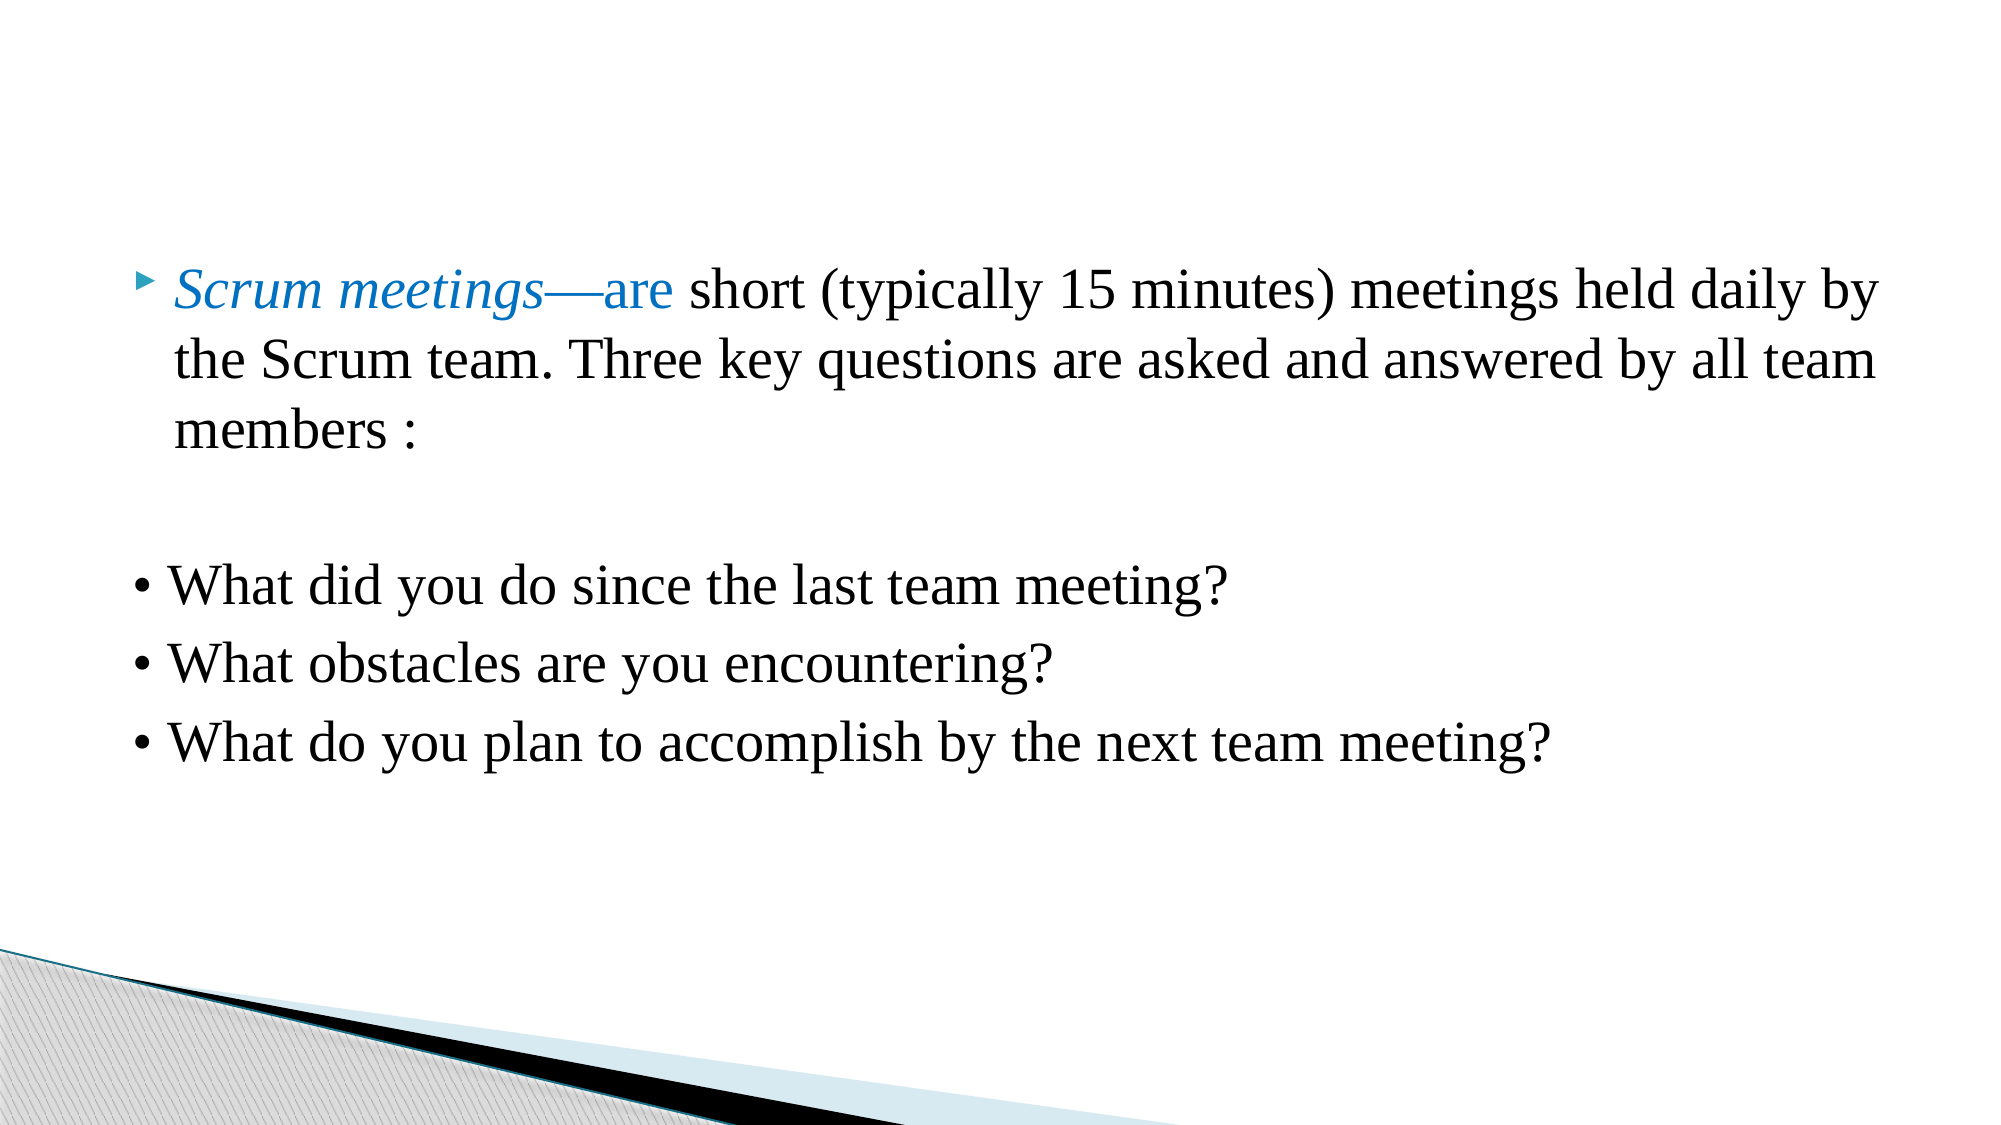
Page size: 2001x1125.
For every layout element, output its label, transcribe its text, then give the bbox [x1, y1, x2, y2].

list Scrum meetings—are short (typically 15 minutes) meetings held daily by the Scrum team. Three key questions are asked and answered by all team members : • What did you do since the last team meeting? • What obstacles are you encountering? • What do you plan to accomplish by the next team meeting? [99, 243, 1900, 986]
